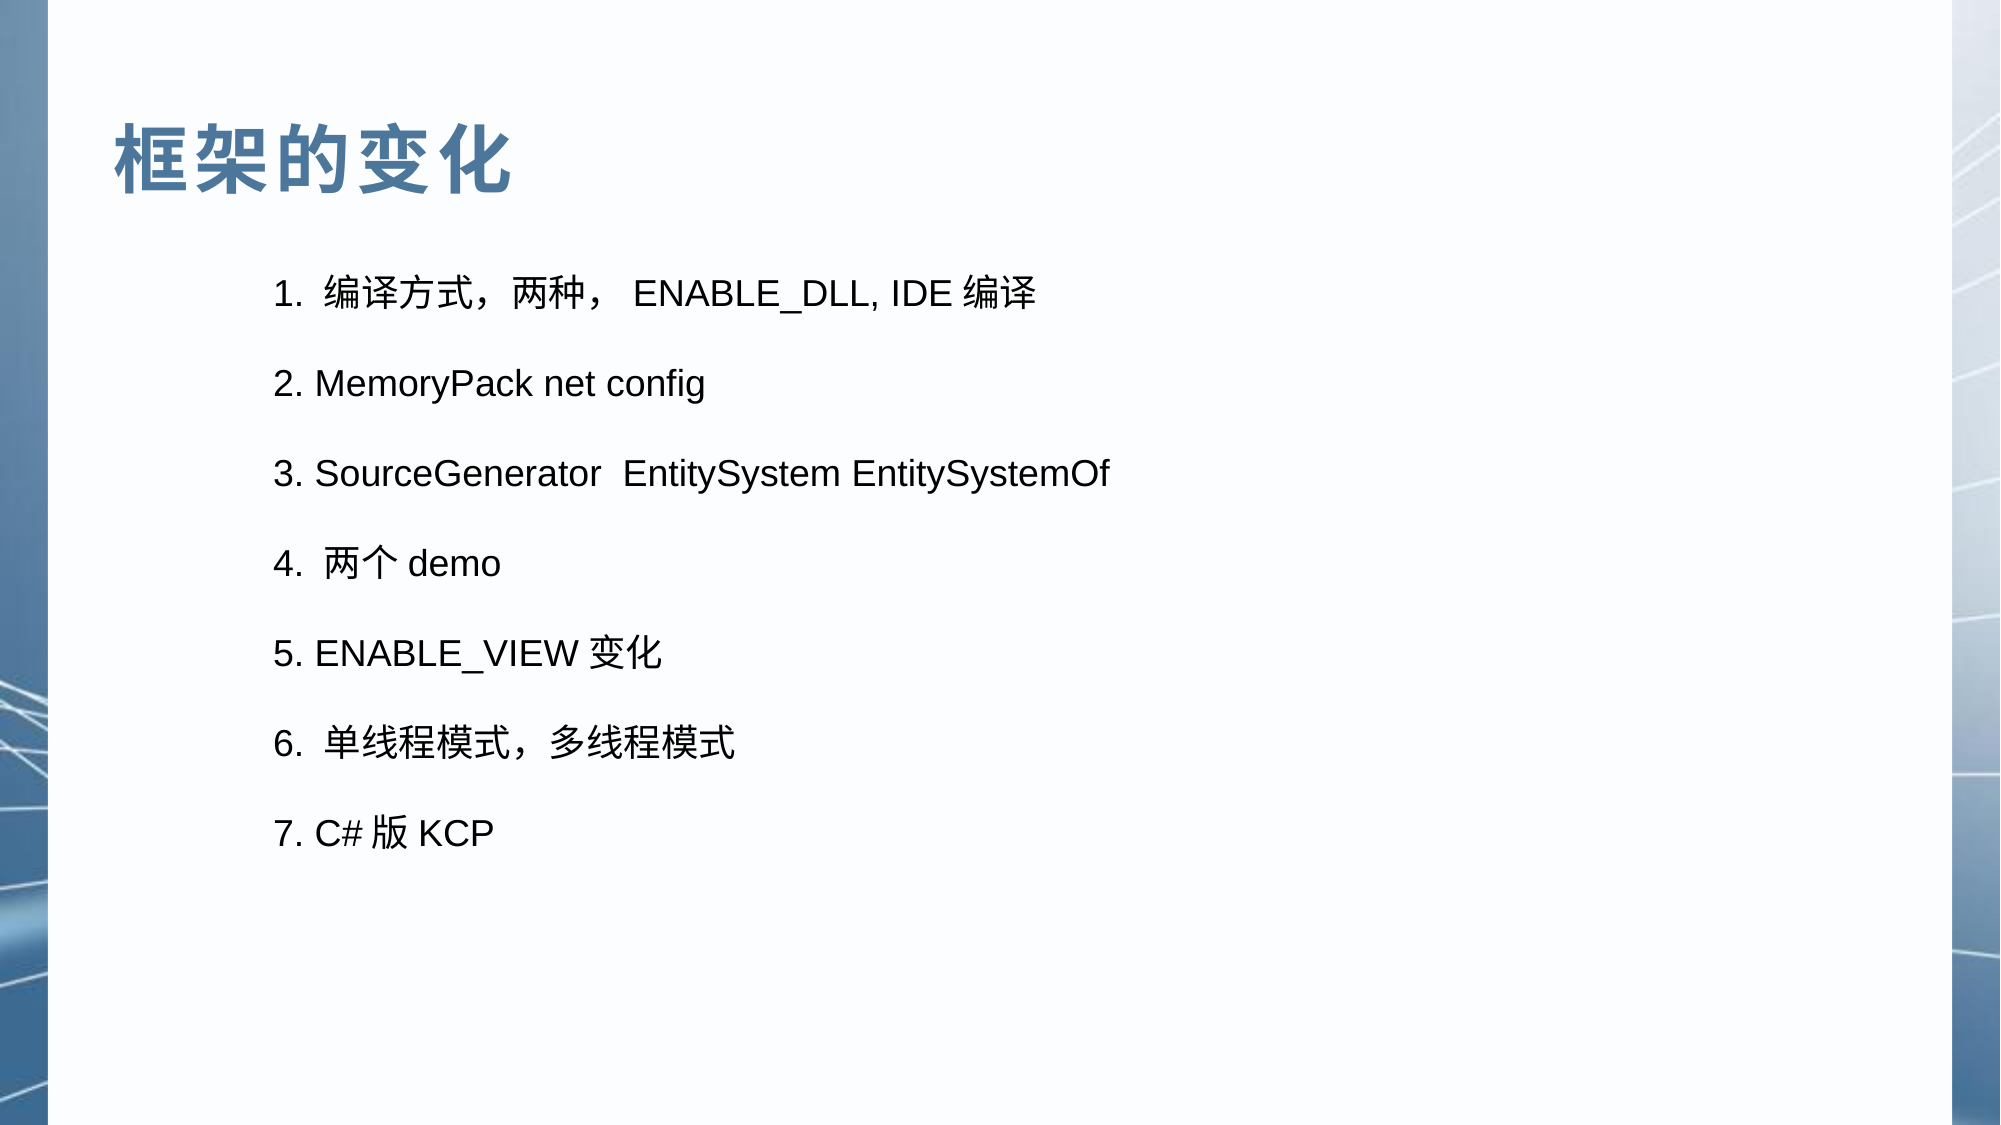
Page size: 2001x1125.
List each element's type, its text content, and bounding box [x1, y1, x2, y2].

text_box 1. 编译方式，两种，ENABLE_DLL, IDE编译 2. MemoryPack net config 3. SourceGenerator EntitySystem EntitySystemOf 4. 两个demo 5. ENABLE_VIEW变化 6. 单线程模式，多线程模式 7. C#版KCP [258, 261, 1631, 973]
text_box 框架的变化 [98, 99, 1940, 216]
picture [1953, 0, 2000, 1125]
picture [0, 0, 47, 1125]
